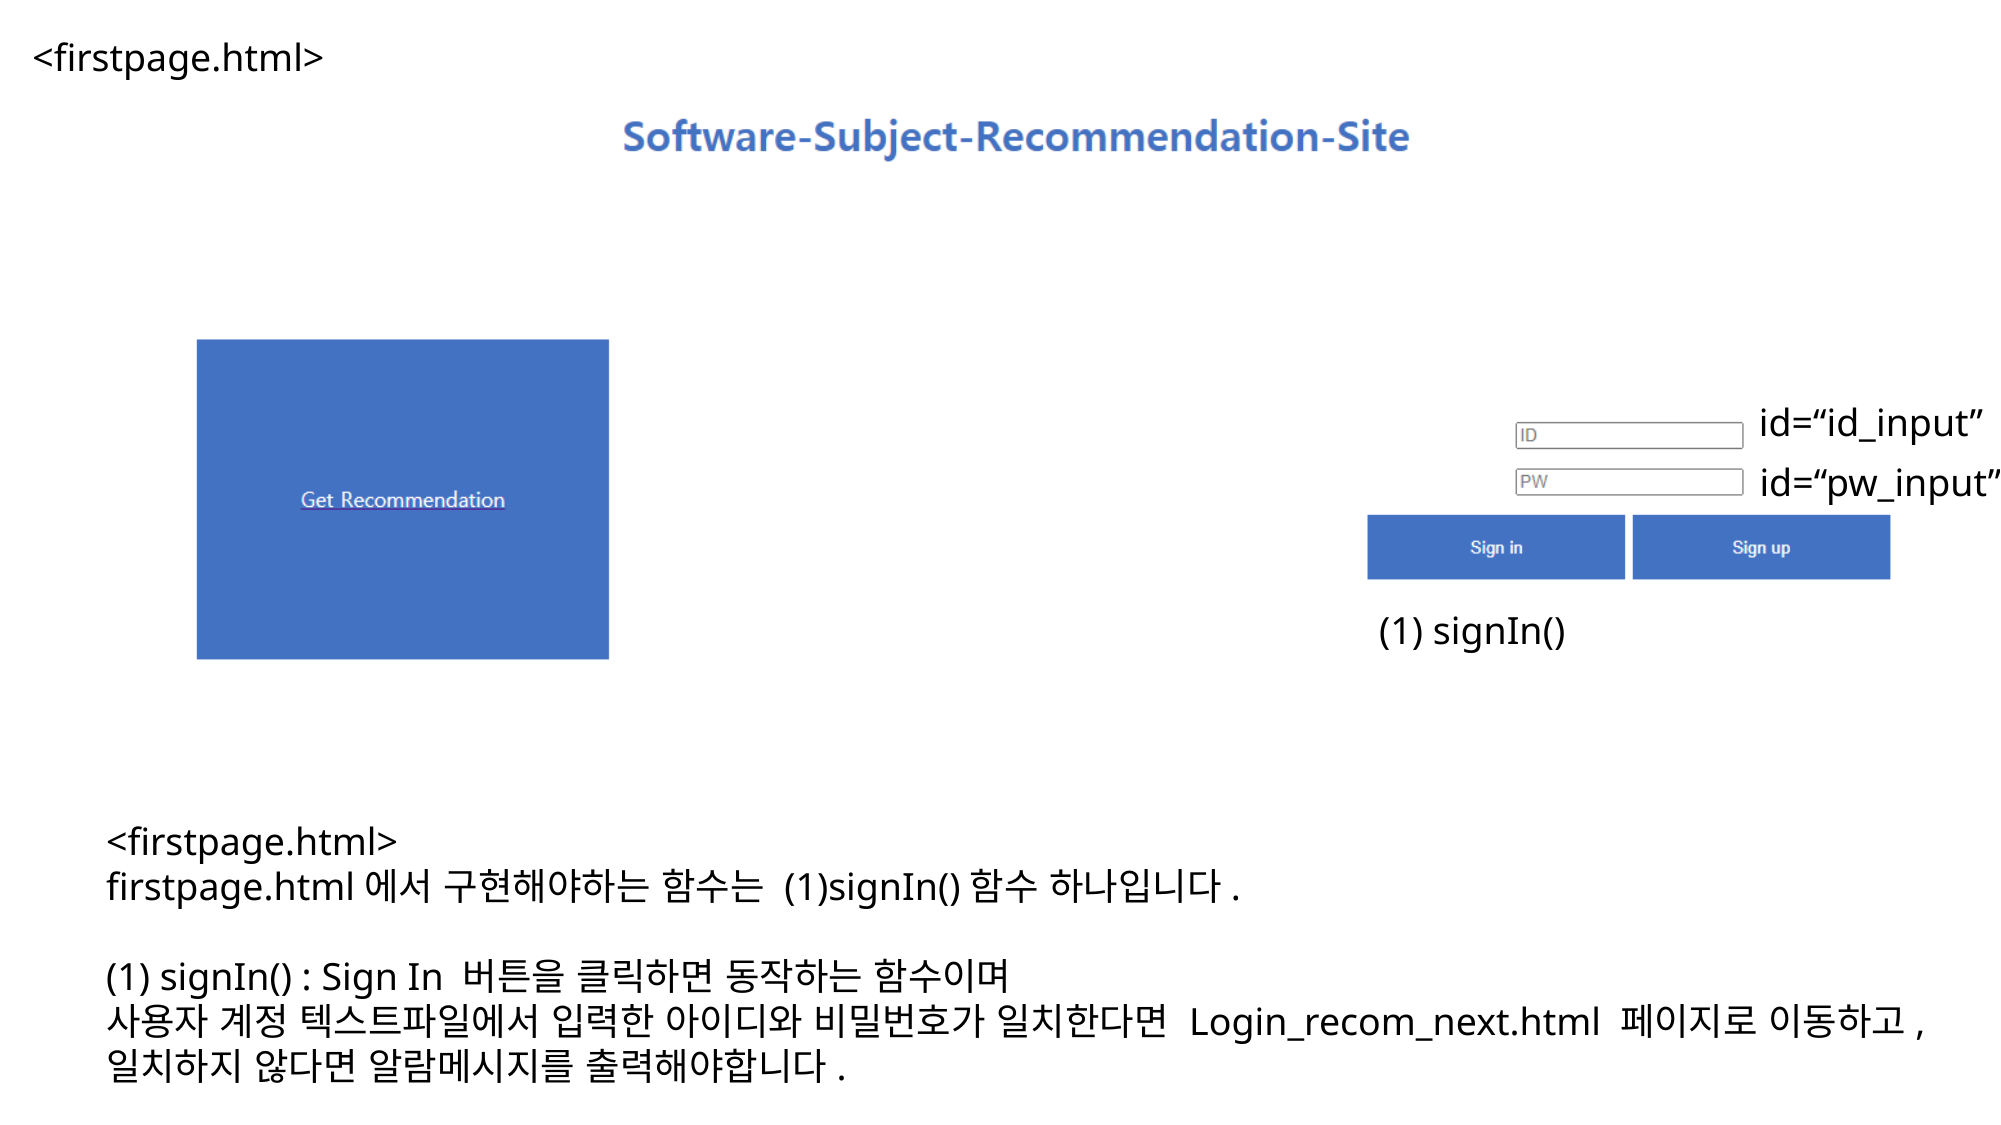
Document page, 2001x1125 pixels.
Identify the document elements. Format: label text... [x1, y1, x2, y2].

picture [0, 0, 2000, 844]
text_box <firstpage.html> firstpage.html에서 구현해야하는 함수는 (1)signIn()함수 하나입니다. (1) signIn() : Sign In 버튼을 클릭하면 동작하는 함수이며 사용자 계정 텍스트파일에서 입력한 아이디와 비밀번호가 일치한다면 Login_recom_next.html 페이지로 이동하고, 일치하지 않다면 알람메시지를 출력해야합니다. [91, 844, 1941, 1096]
